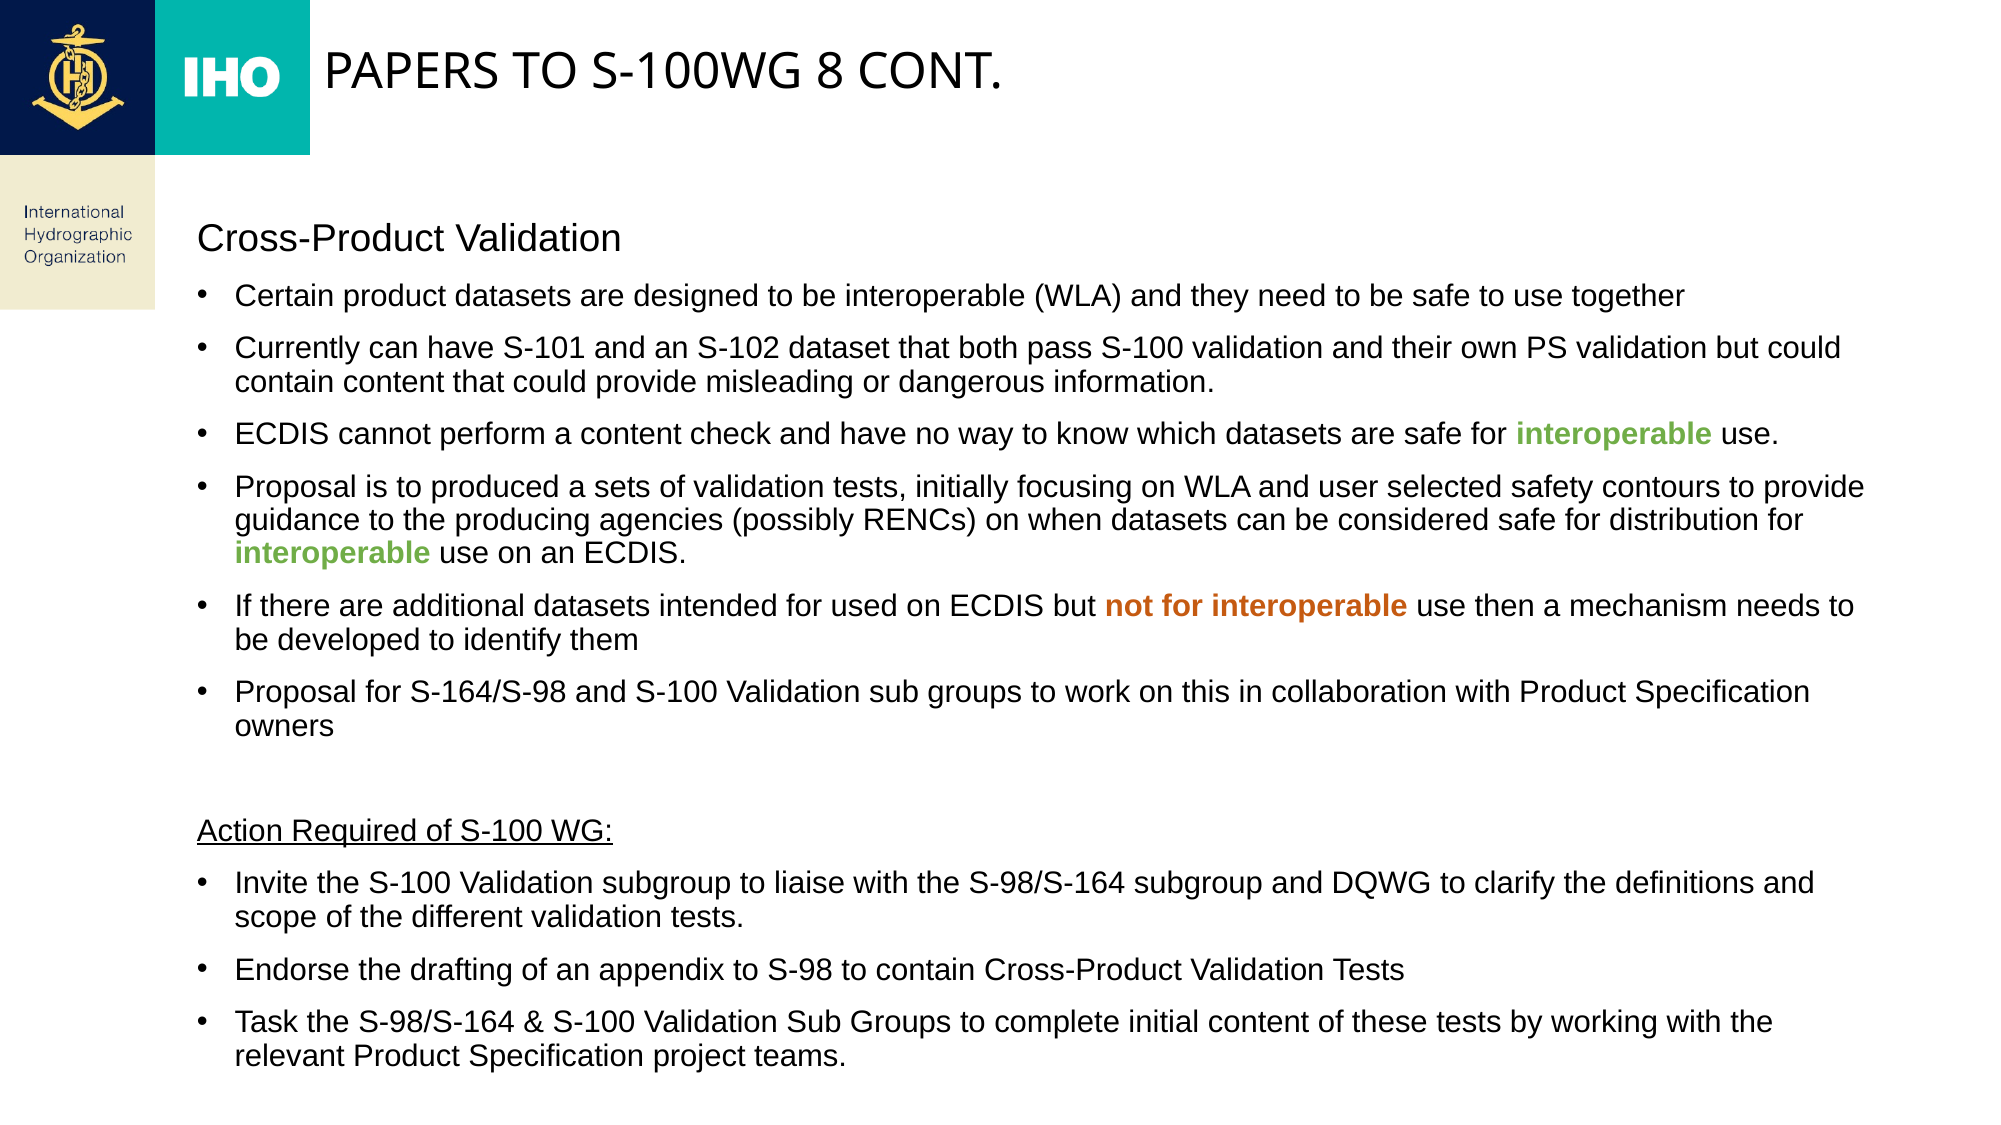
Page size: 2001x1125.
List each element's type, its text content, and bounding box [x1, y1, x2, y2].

list Cross-Product Validation Certain product datasets are designed to be interoperable (WLA) and they need to be safe to use together Currently can have S-101 and an S-102 dataset that both pass S-100 validation and their own PS validation but could contain content that could provide misleading or dangerous information. ECDIS cannot perform a content check and have no way to know which datasets are safe for interoperable use. Proposal is to produced a sets of validation tests, initially focusing on WLA and user selected safety contours to provide guidance to the producing agencies (possibly RENCs) on when datasets can be considered safe for distribution for interoperable use on an ECDIS. If there are additional datasets intended for used on ECDIS but not for interoperable use then a mechanism needs to be developed to identify them Proposal for S-164/S-98 and S-100 Validation sub groups to work on this in collaboration with Product Specification owners Action Required of S-100 WG: Invite the S-100 Validation subgroup to liaise with the S-98/S-164 subgroup and DQWG to clarify the definitions and scope of the different validation tests. Endorse the drafting of an appendix to S-98 to contain Cross-Product Validation Tests Task the S-98/S-164 & S-100 Validation Sub Groups to complete initial content of these tests by working with the relevant Product Specification project teams. [181, 210, 1907, 1081]
picture [0, 0, 310, 310]
title Papers to s-100wg 8 cont. [308, 0, 2000, 145]
